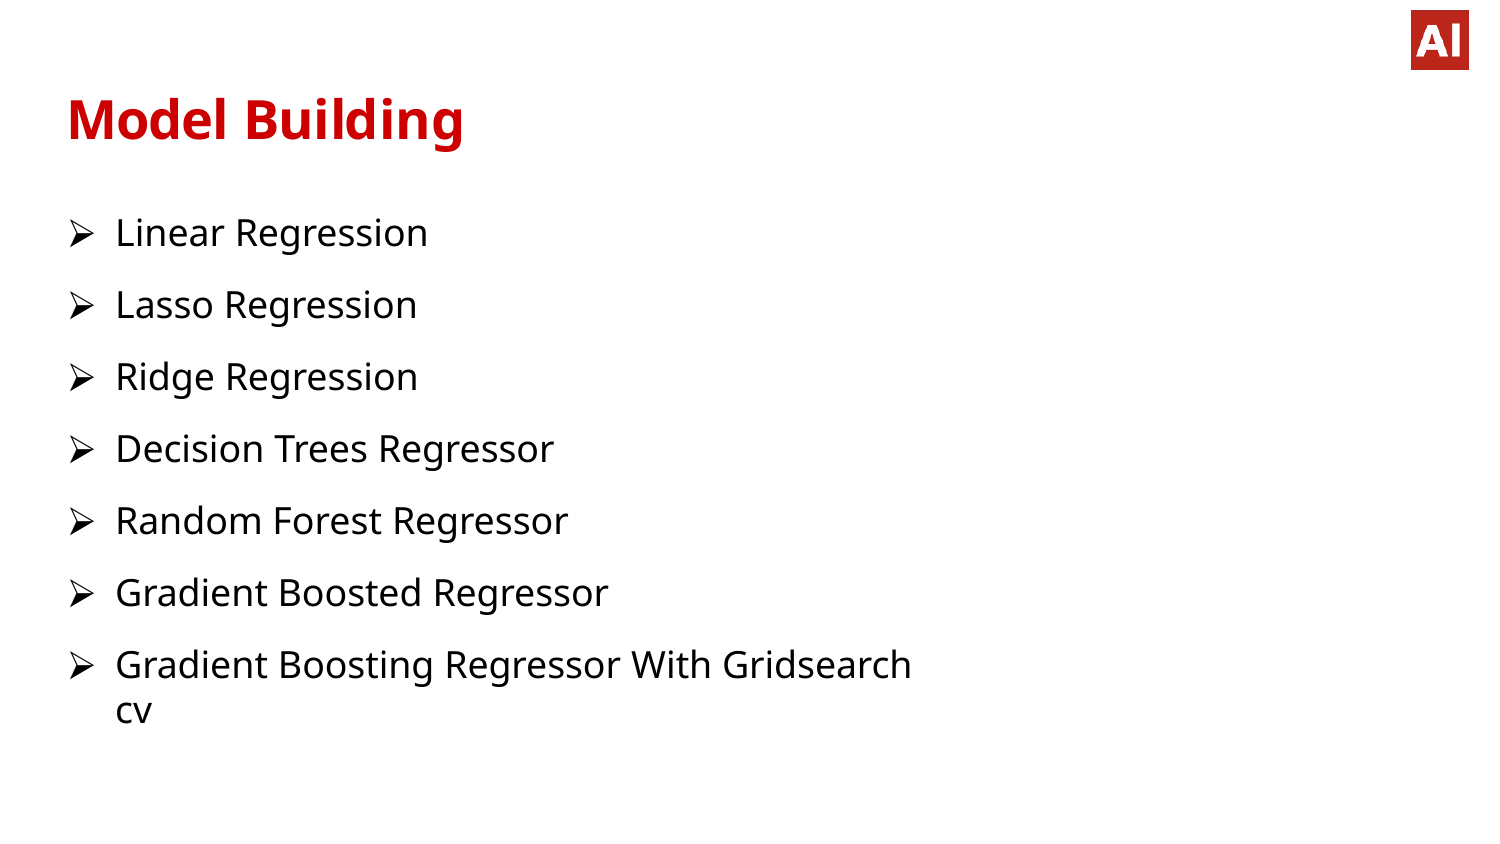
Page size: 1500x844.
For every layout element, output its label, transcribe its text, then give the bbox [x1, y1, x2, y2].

picture [1411, 10, 1469, 70]
title Model Building [64, 83, 500, 227]
text_box Linear Regression Lasso Regression Ridge Regression Decision Trees Regressor Random Forest Regressor Gradient Boosted Regressor Gradient Boosting Regressor With Gridsearch cv [66, 207, 928, 732]
